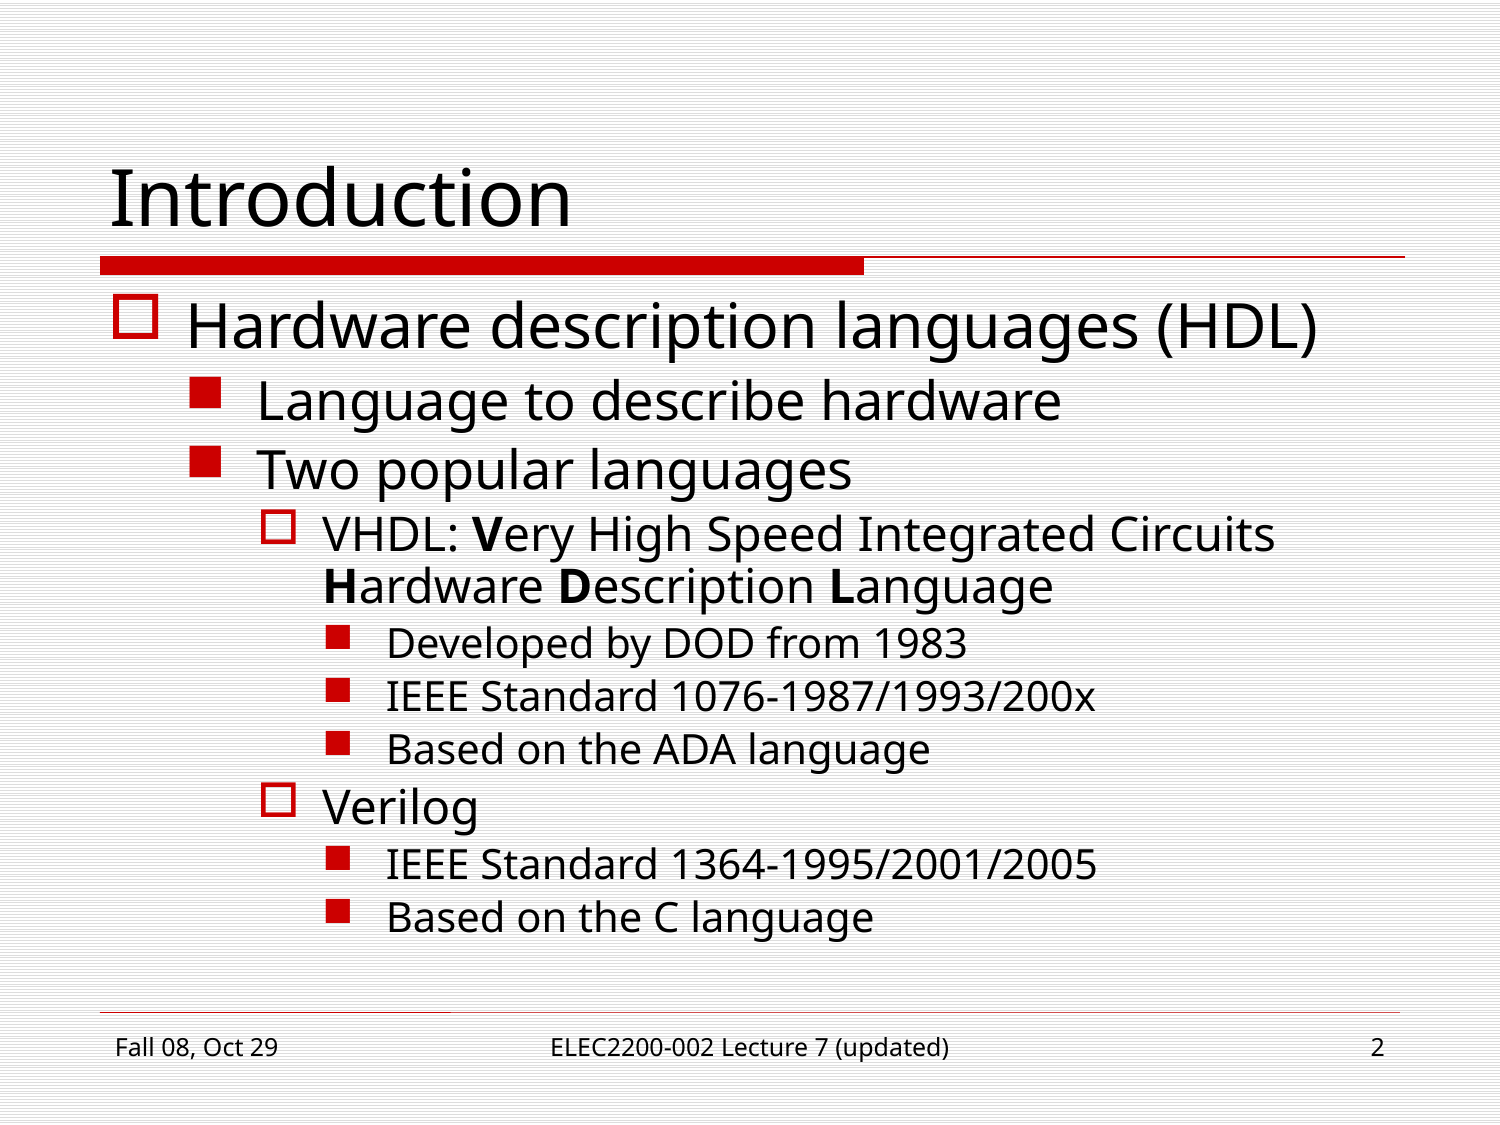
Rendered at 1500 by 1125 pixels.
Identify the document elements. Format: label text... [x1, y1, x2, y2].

title Introduction [93, 49, 1407, 250]
list Hardware description languages (HDL) Language to describe hardware Two popular languages VHDL: Very High Speed Integrated Circuits Hardware Description Language Developed by DOD from 1983 IEEE Standard 1076-1987/1993/200x Based on the ADA language Verilog IEEE Standard 1364-1995/2001/2005 Based on the C language [92, 287, 1451, 988]
slide_number 2 [1074, 1024, 1401, 1103]
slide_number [99, 1024, 426, 1103]
footer ELEC2200-002 Lecture 7 (updated) [512, 1024, 988, 1103]
